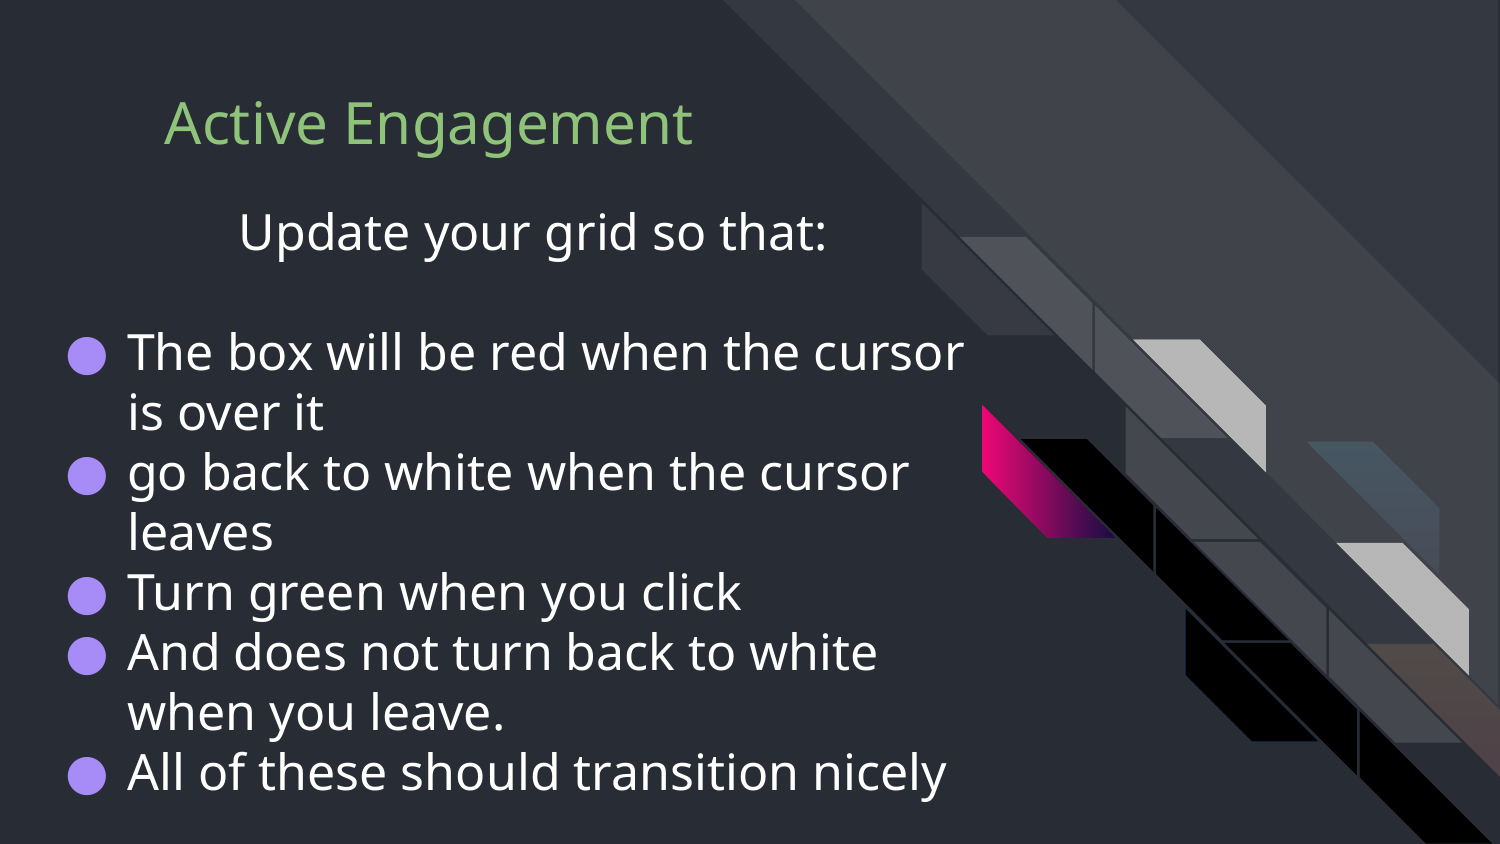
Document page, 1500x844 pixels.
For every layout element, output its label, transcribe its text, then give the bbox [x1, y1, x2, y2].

title Update your grid so that: The box will be red when the cursor is over it go back to white when the cursor leaves Turn green when you click And does not turn back to white when you leave. All of these should transition nicely [37, 266, 1031, 735]
